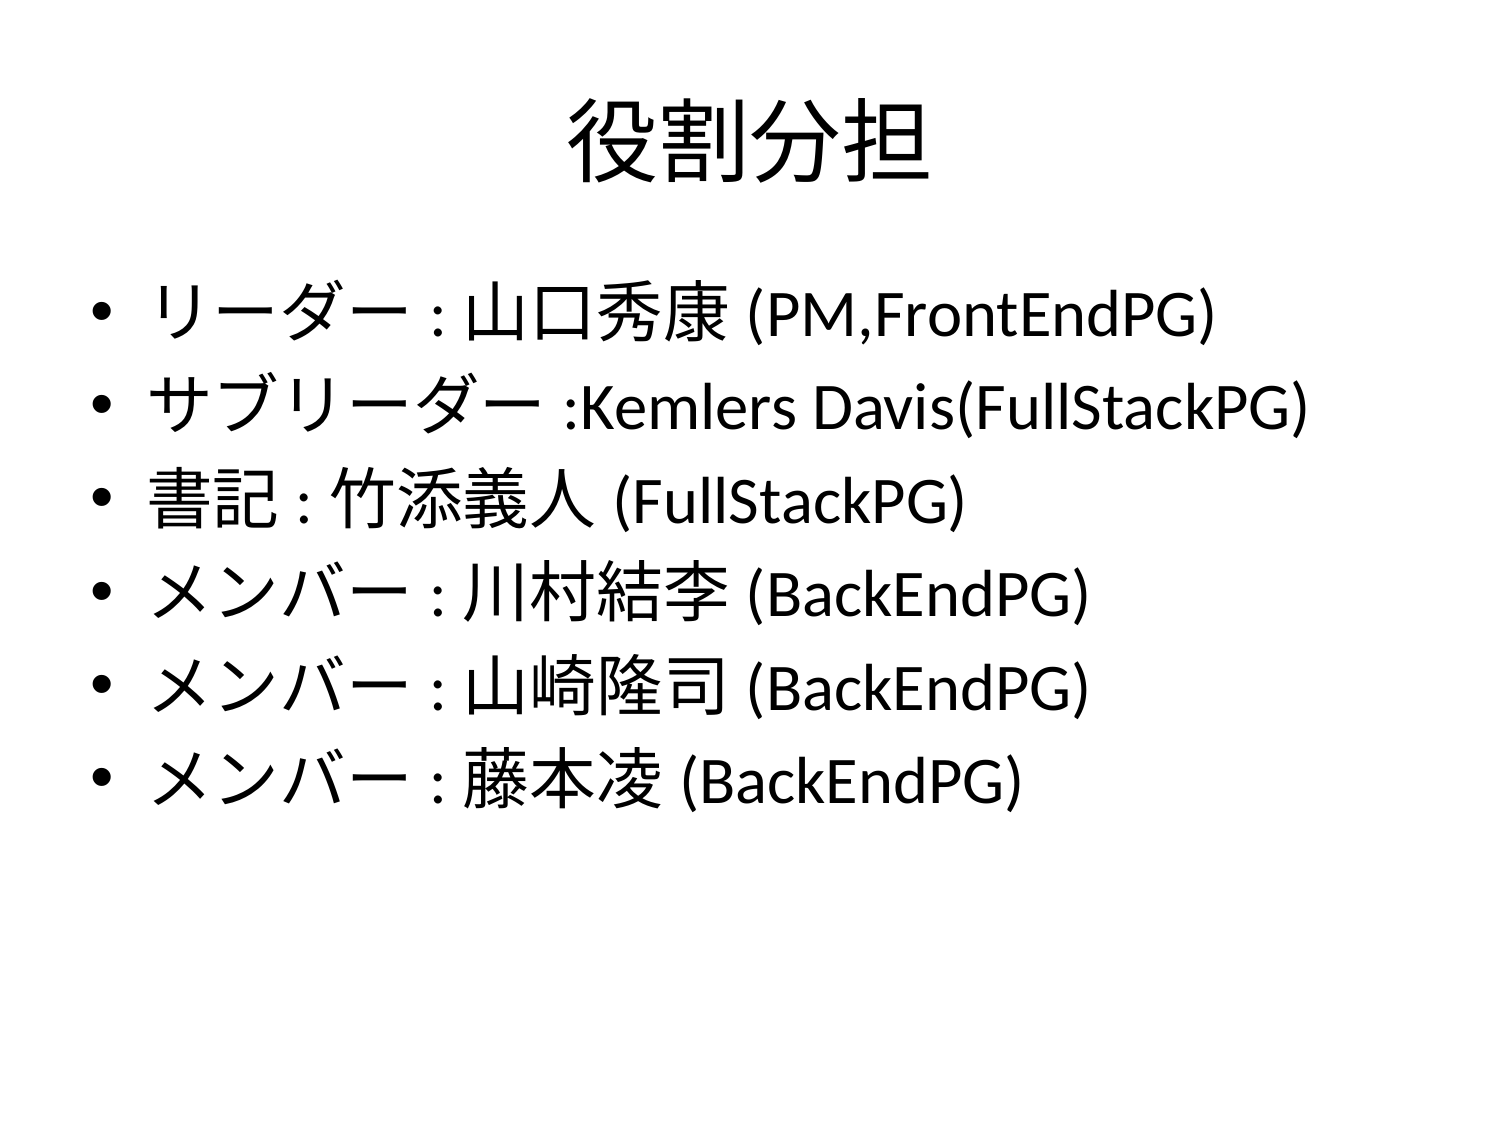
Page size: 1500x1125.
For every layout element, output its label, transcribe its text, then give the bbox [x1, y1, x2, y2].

title 役割分担 [75, 45, 1425, 233]
list リーダー:山口秀康(PM,FrontEndPG) サブリーダー:Kemlers Davis(FullStackPG) 書記:竹添義人(FullStackPG) メンバー:川村結李(BackEndPG) メンバー:山崎隆司(BackEndPG) メンバー:藤本凌(BackEndPG) [75, 262, 1425, 1005]
